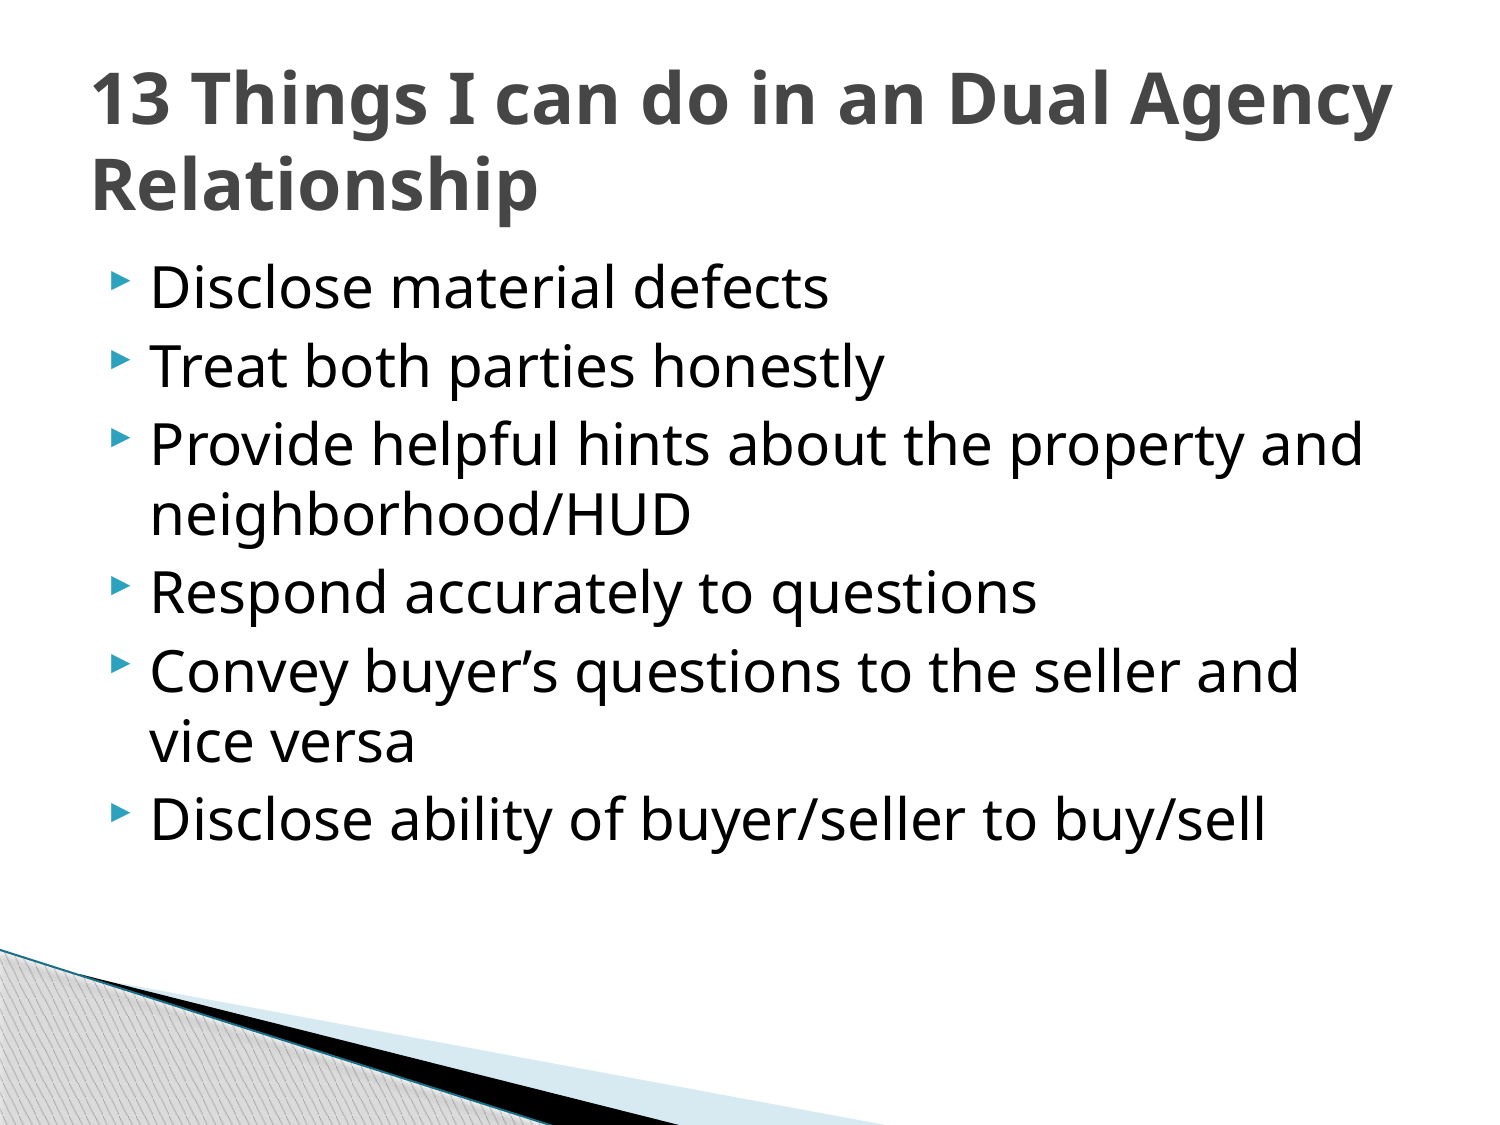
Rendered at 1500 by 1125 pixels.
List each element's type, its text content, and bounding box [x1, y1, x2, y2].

list Disclose material defects Treat both parties honestly Provide helpful hints about the property and neighborhood/HUD Respond accurately to questions Convey buyer’s questions to the seller and vice versa Disclose ability of buyer/seller to buy/sell [75, 242, 1425, 986]
title 13 Things I can do in an Dual Agency Relationship [75, 45, 1425, 233]
